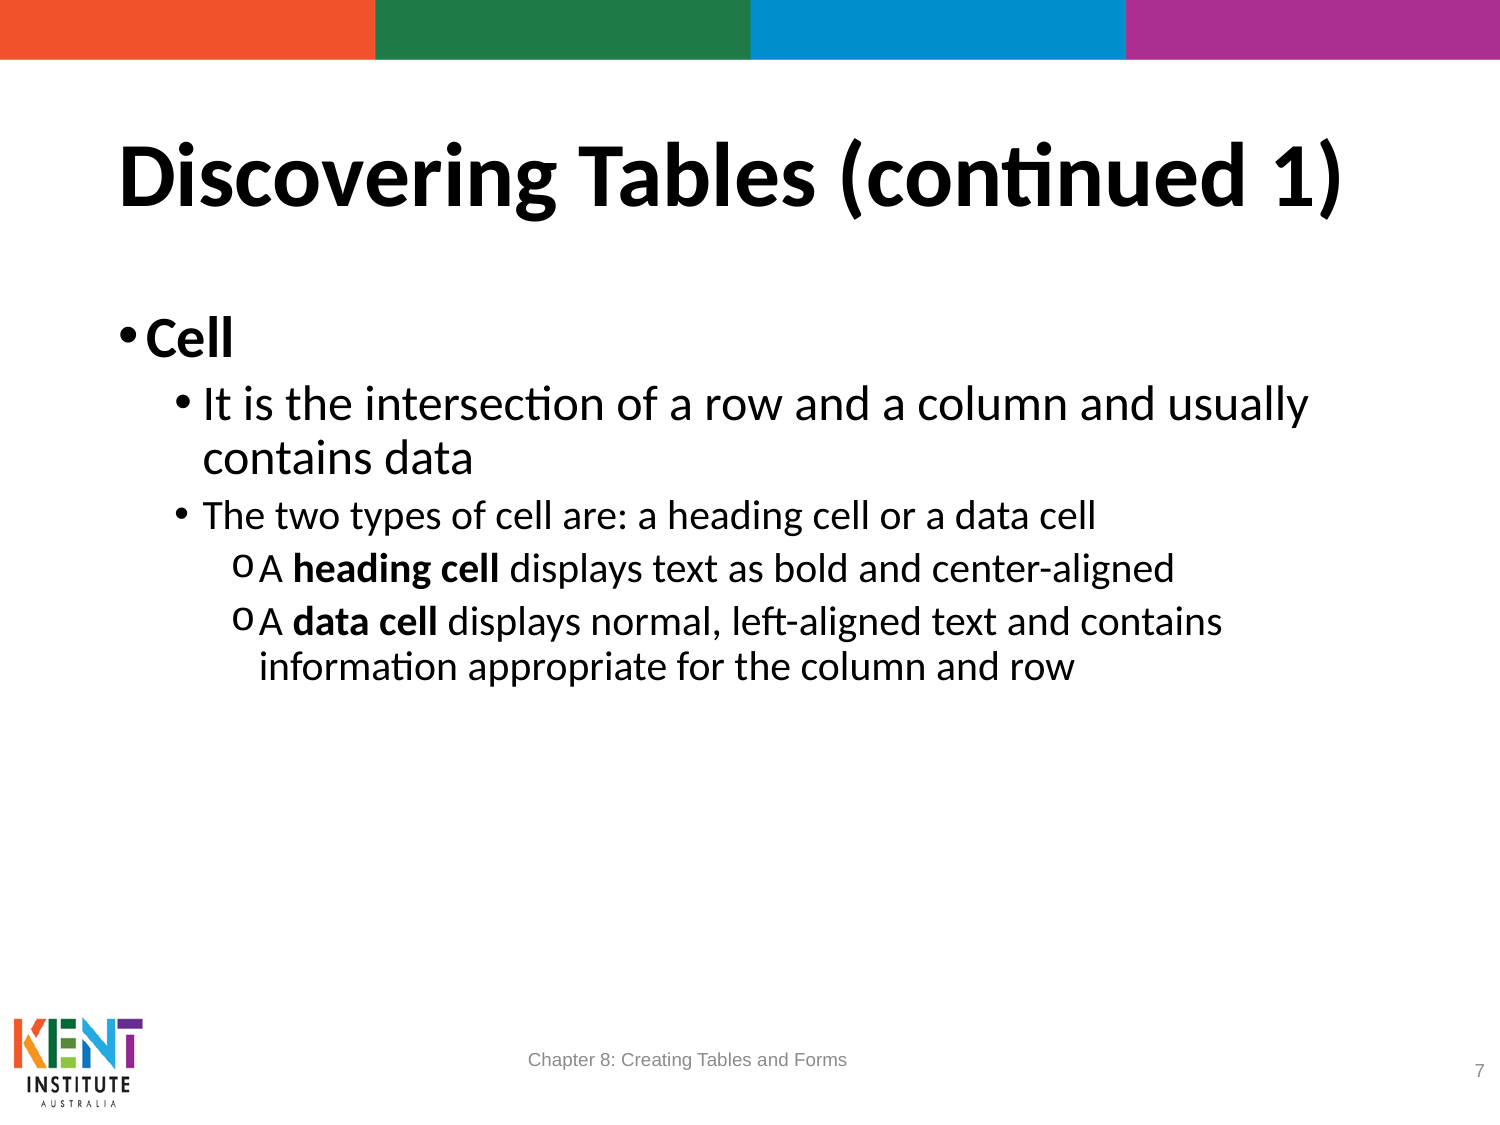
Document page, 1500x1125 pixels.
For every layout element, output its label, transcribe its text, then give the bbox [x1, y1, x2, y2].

title Discovering Tables (continued 1) [103, 68, 1397, 286]
footer Chapter 8: Creating Tables and Forms [0, 1040, 1375, 1100]
picture [1126, 0, 1500, 60]
picture [0, 1100, 156, 1125]
picture [0, 1000, 156, 1040]
slide_number 7 [1425, 1040, 1500, 1100]
list Cell It is the intersection of a row and a column and usually contains data The two types of cell are: a heading cell or a data cell A heading cell displays text as bold and center-aligned A data cell displays normal, left-aligned text and contains information appropriate for the column and row [103, 299, 1397, 1014]
picture [0, 0, 750, 60]
